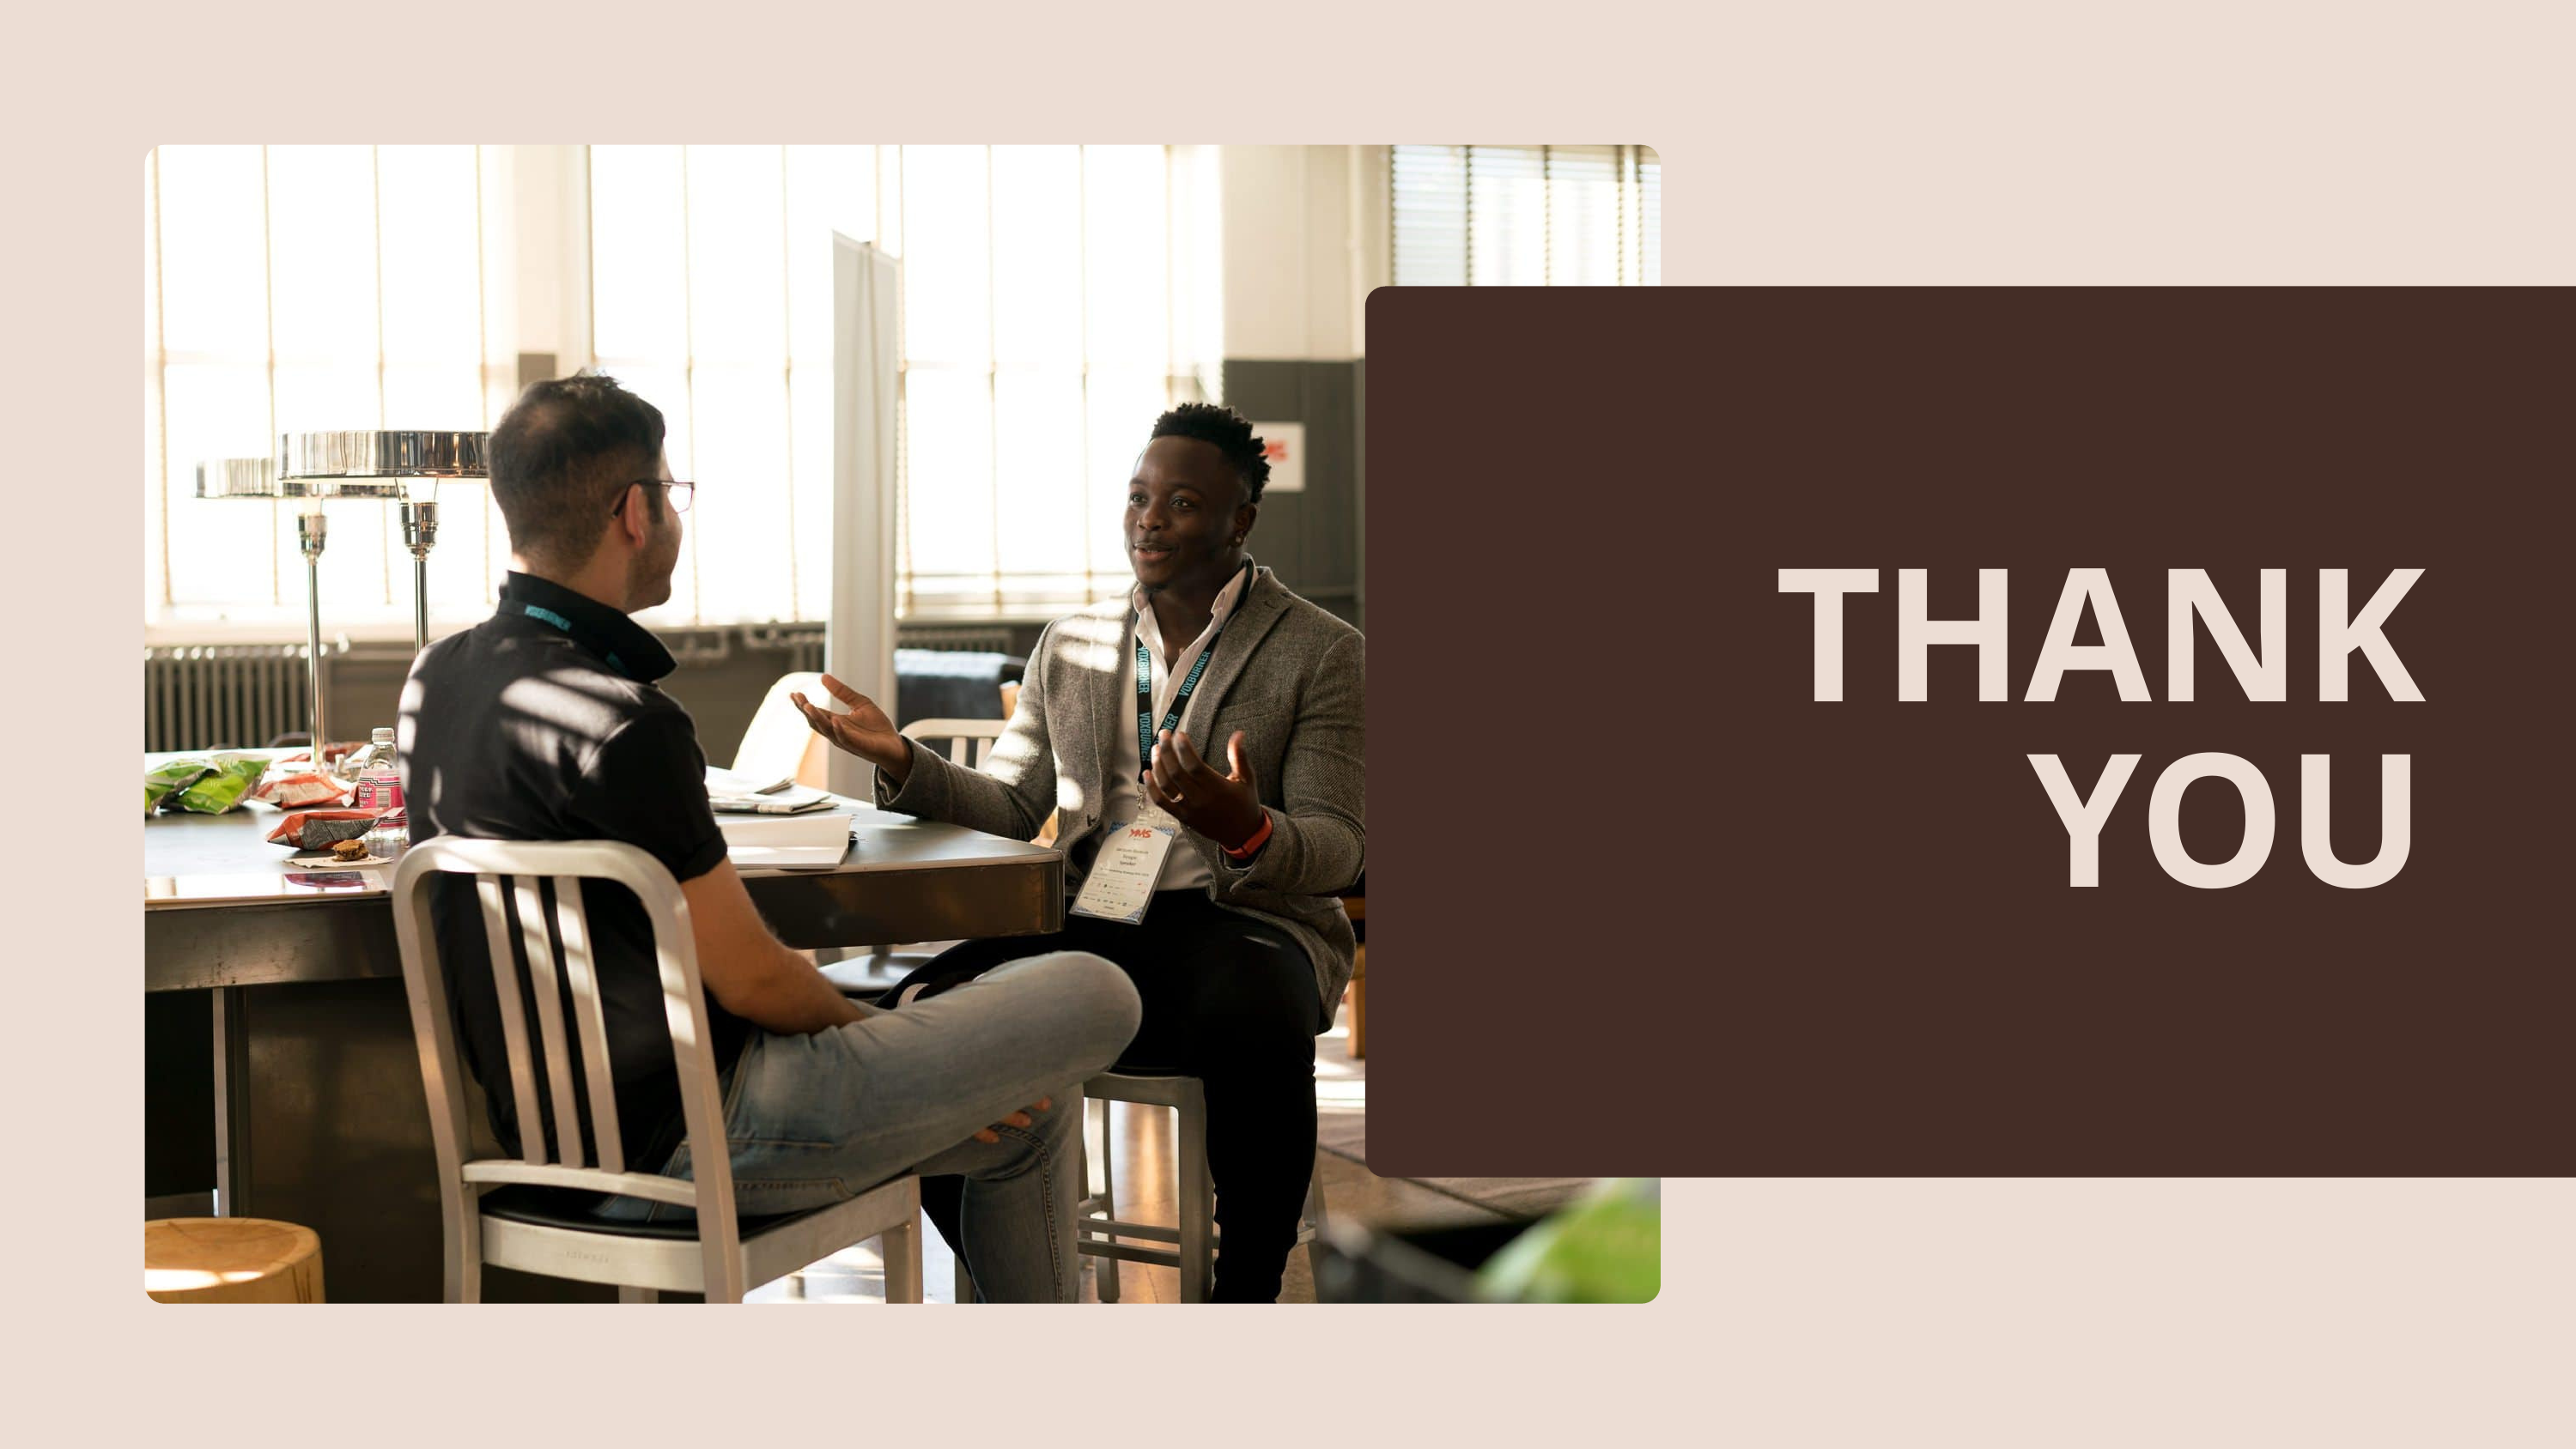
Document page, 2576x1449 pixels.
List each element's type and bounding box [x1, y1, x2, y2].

text_box [1542, 107, 2435, 1356]
text_box [144, 144, 1538, 1304]
